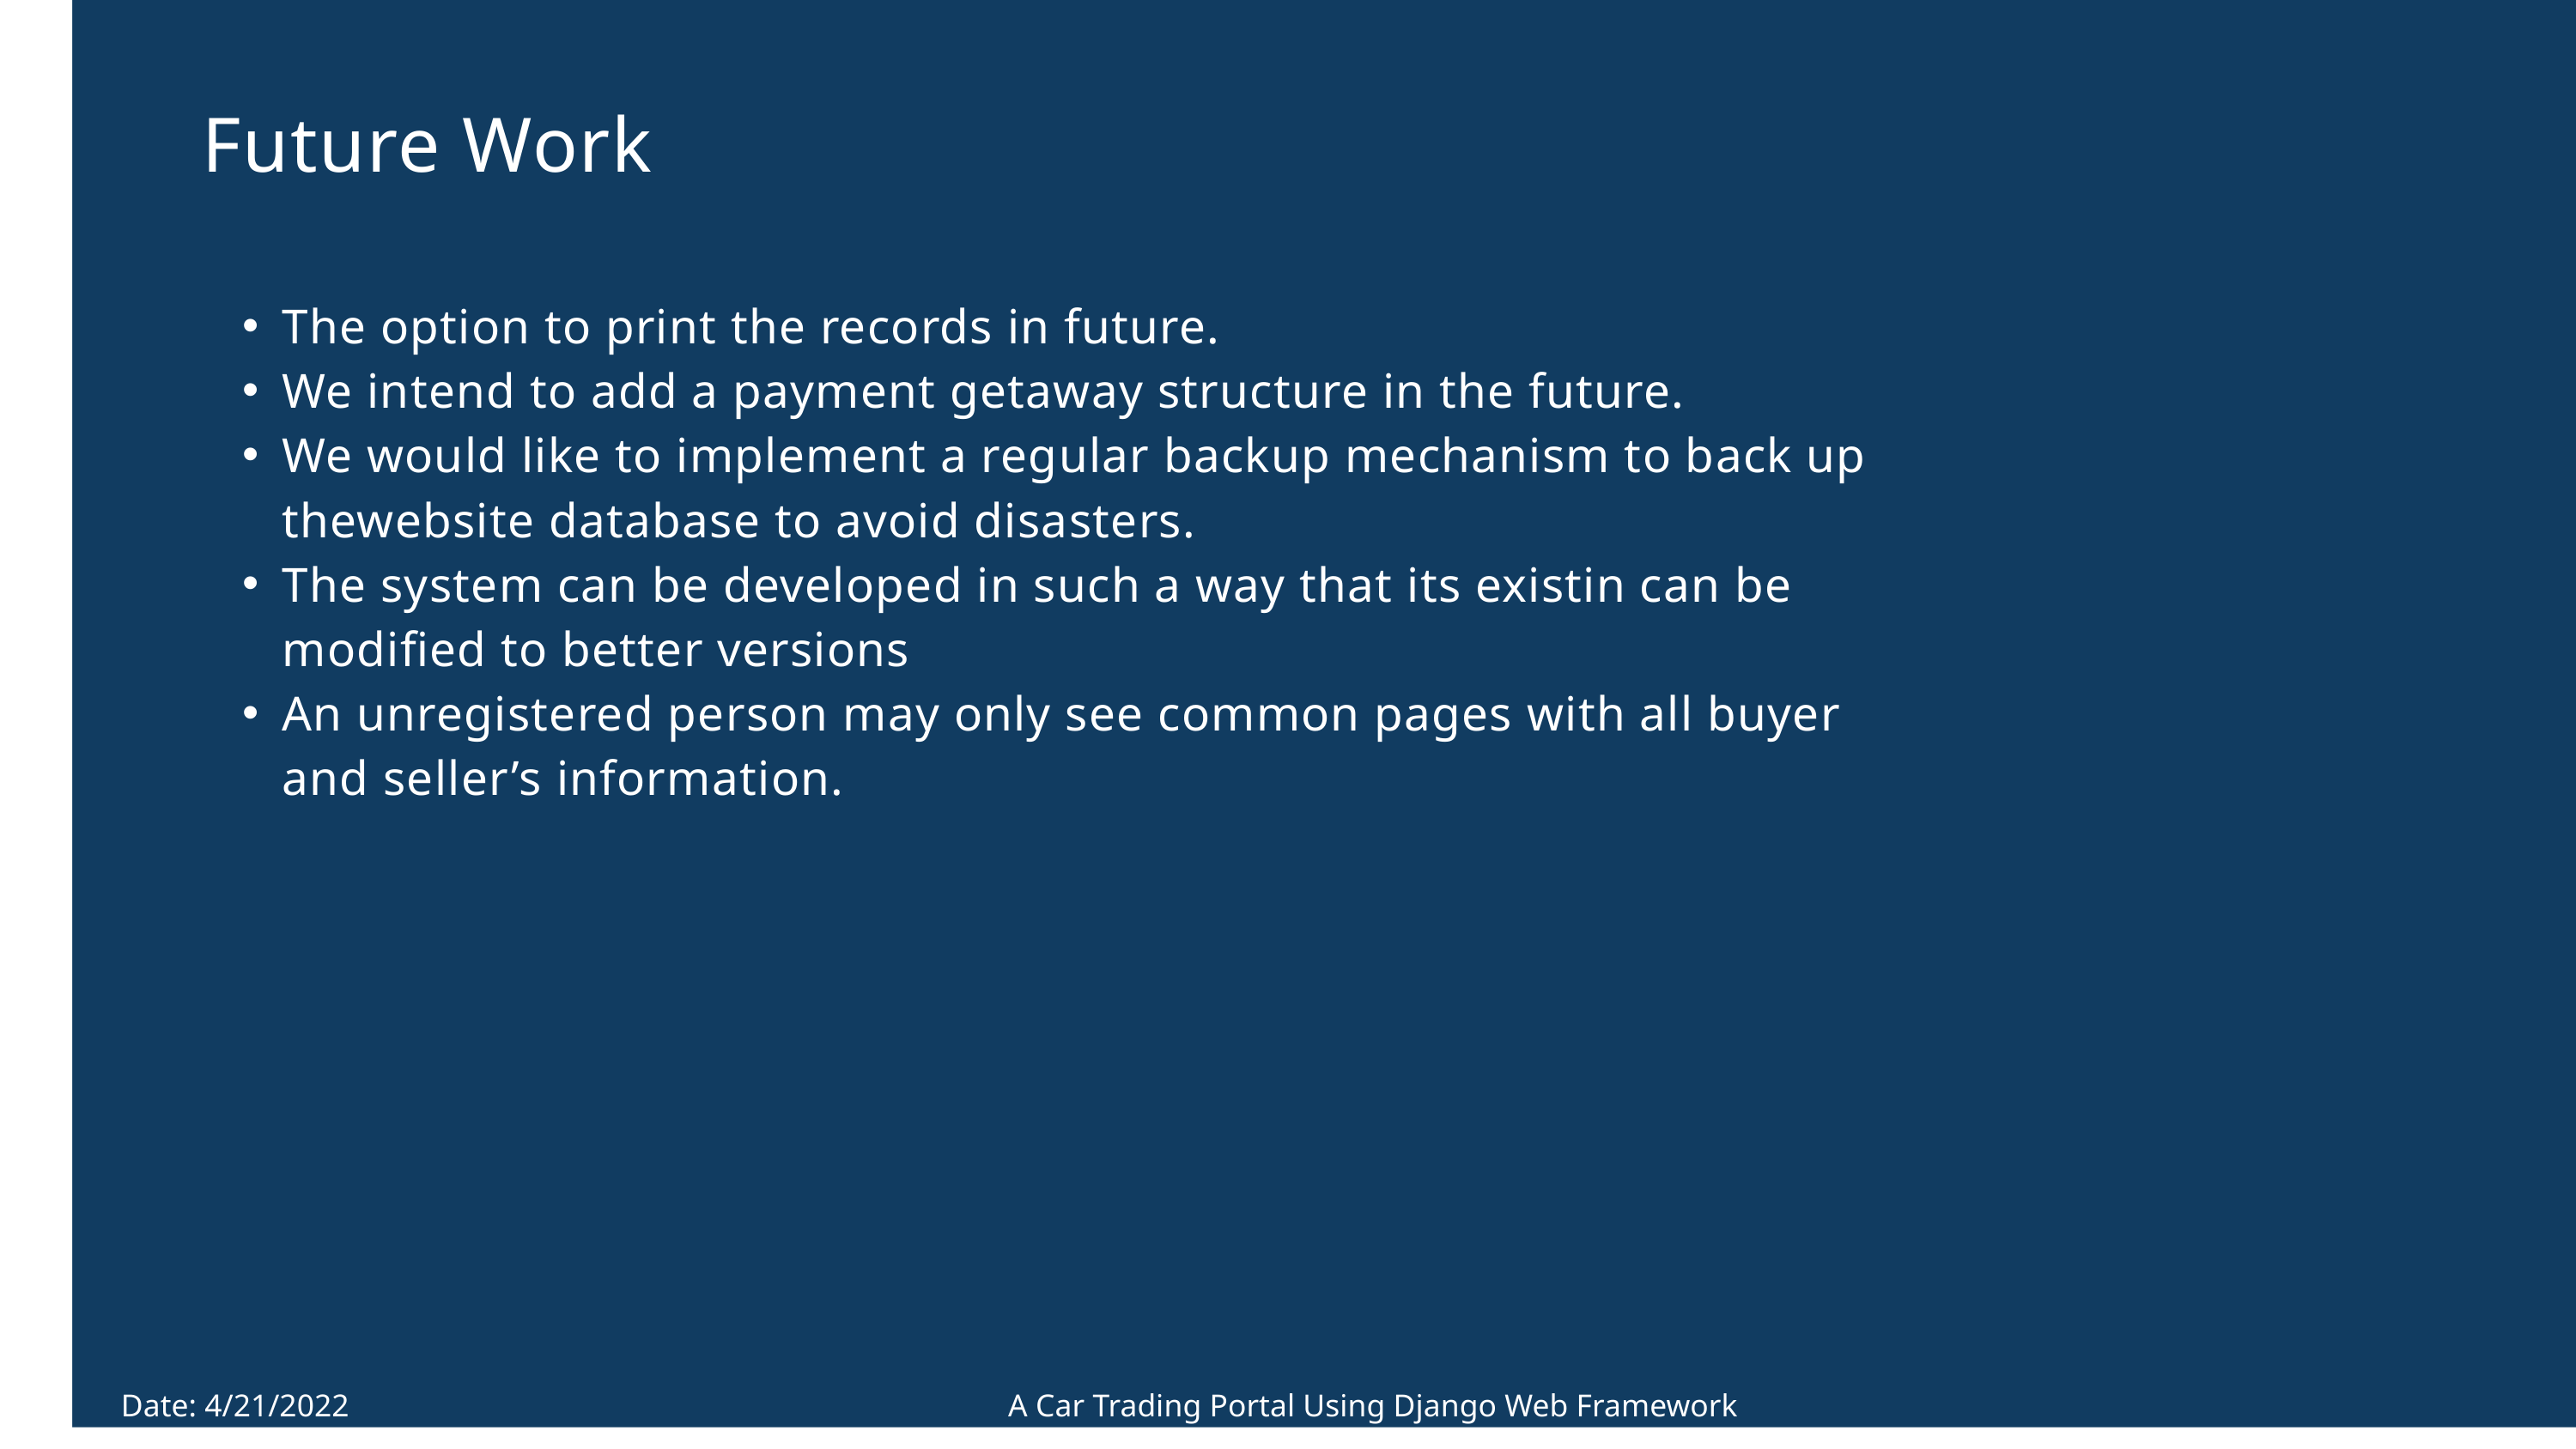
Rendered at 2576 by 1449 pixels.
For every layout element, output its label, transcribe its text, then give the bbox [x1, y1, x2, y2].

text_box Date: 4/21/2022 A Car Trading Portal Using Django Web Framework Page-16 [83, 1379, 2539, 1449]
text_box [202, 97, 1479, 298]
text_box [0, 0, 73, 1449]
text_box The option to print the records in future. We intend to add a payment getaway structure in the future. We would like to implement a regular backup mechanism to back up thewebsite database to avoid disasters. The system can be developed in such a way that its existin can be modified to better versions An unregistered person may only see common pages with all buyer and seller’s information. [202, 288, 1934, 870]
text_box [73, 0, 2576, 1428]
